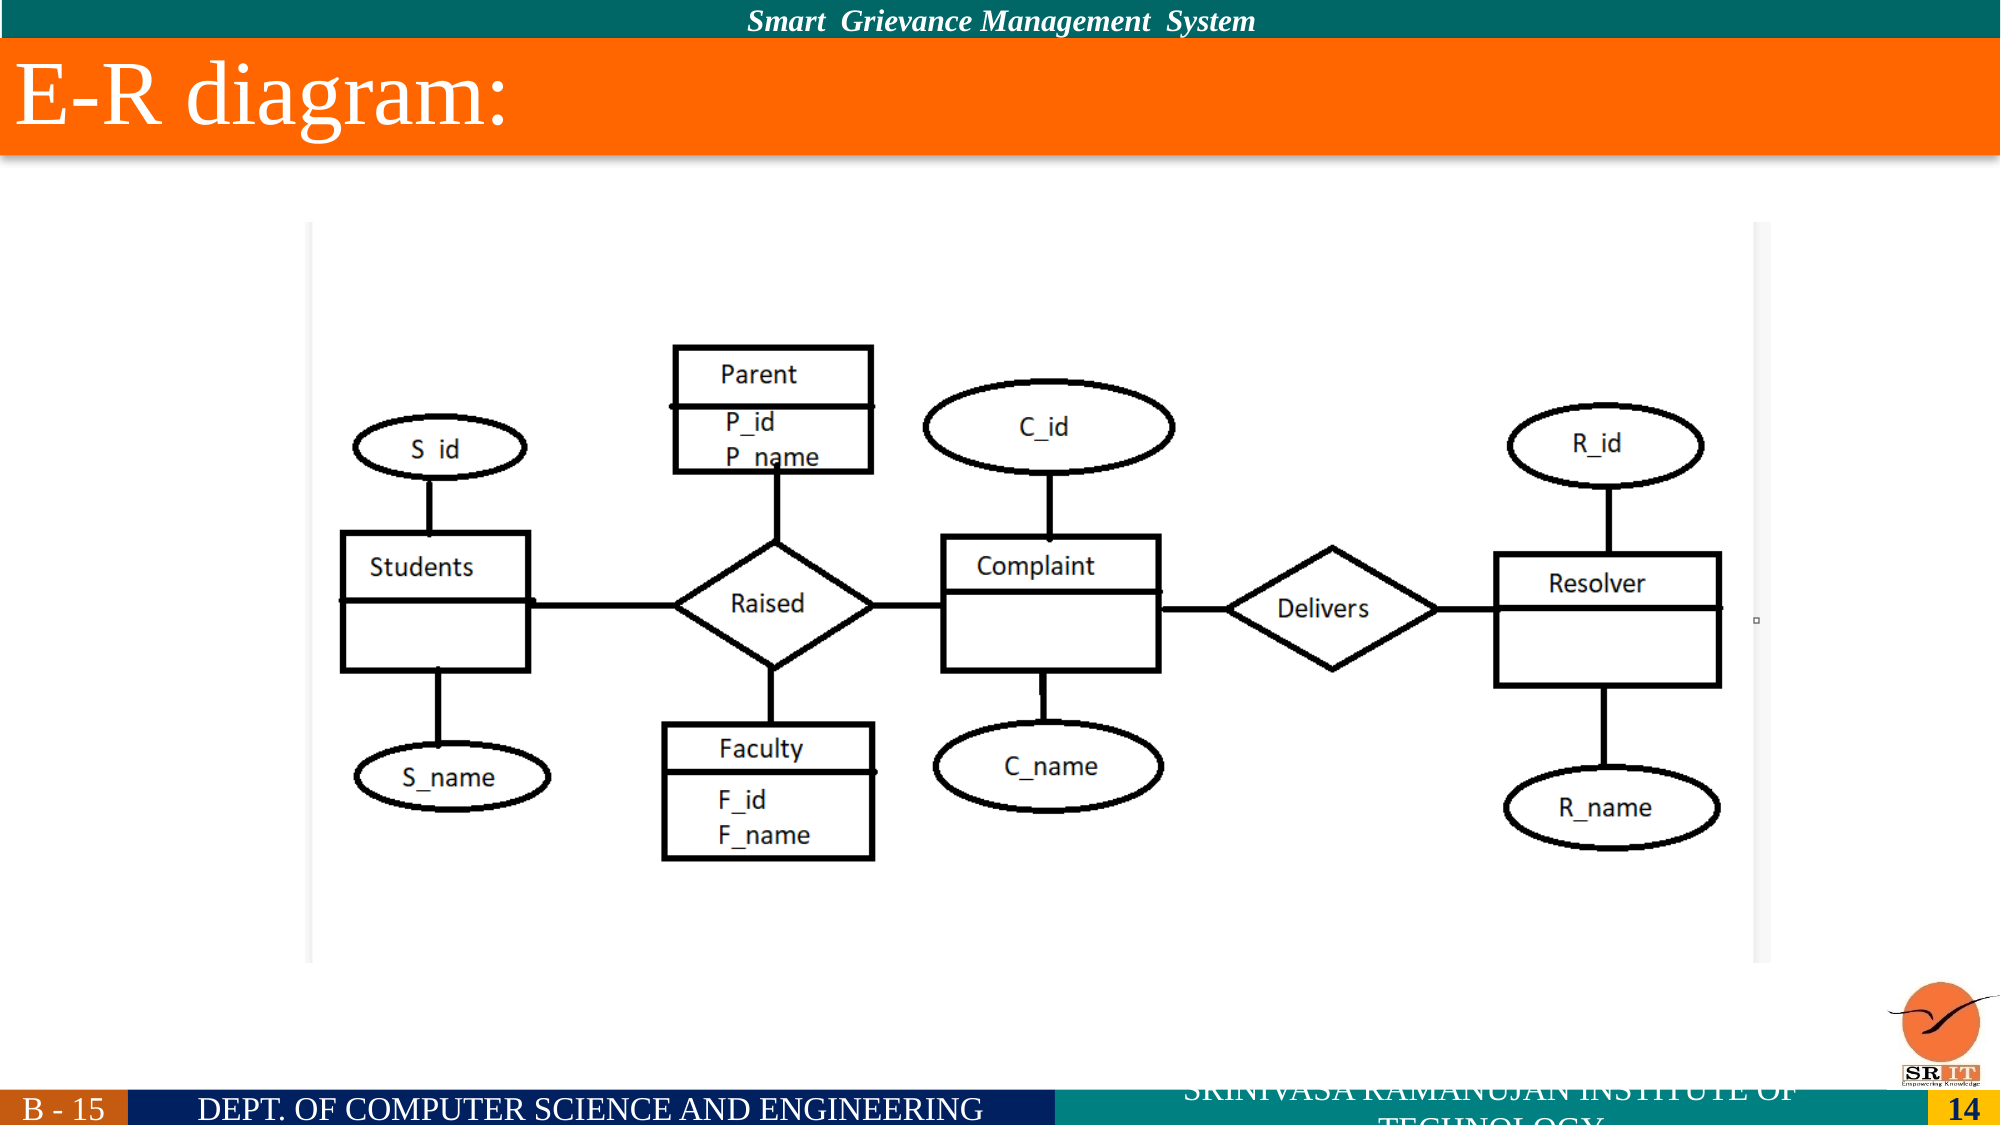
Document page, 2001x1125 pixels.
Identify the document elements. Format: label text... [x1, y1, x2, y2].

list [305, 222, 1771, 963]
picture [1887, 977, 2000, 1090]
title E-R diagram: [0, 38, 2000, 156]
